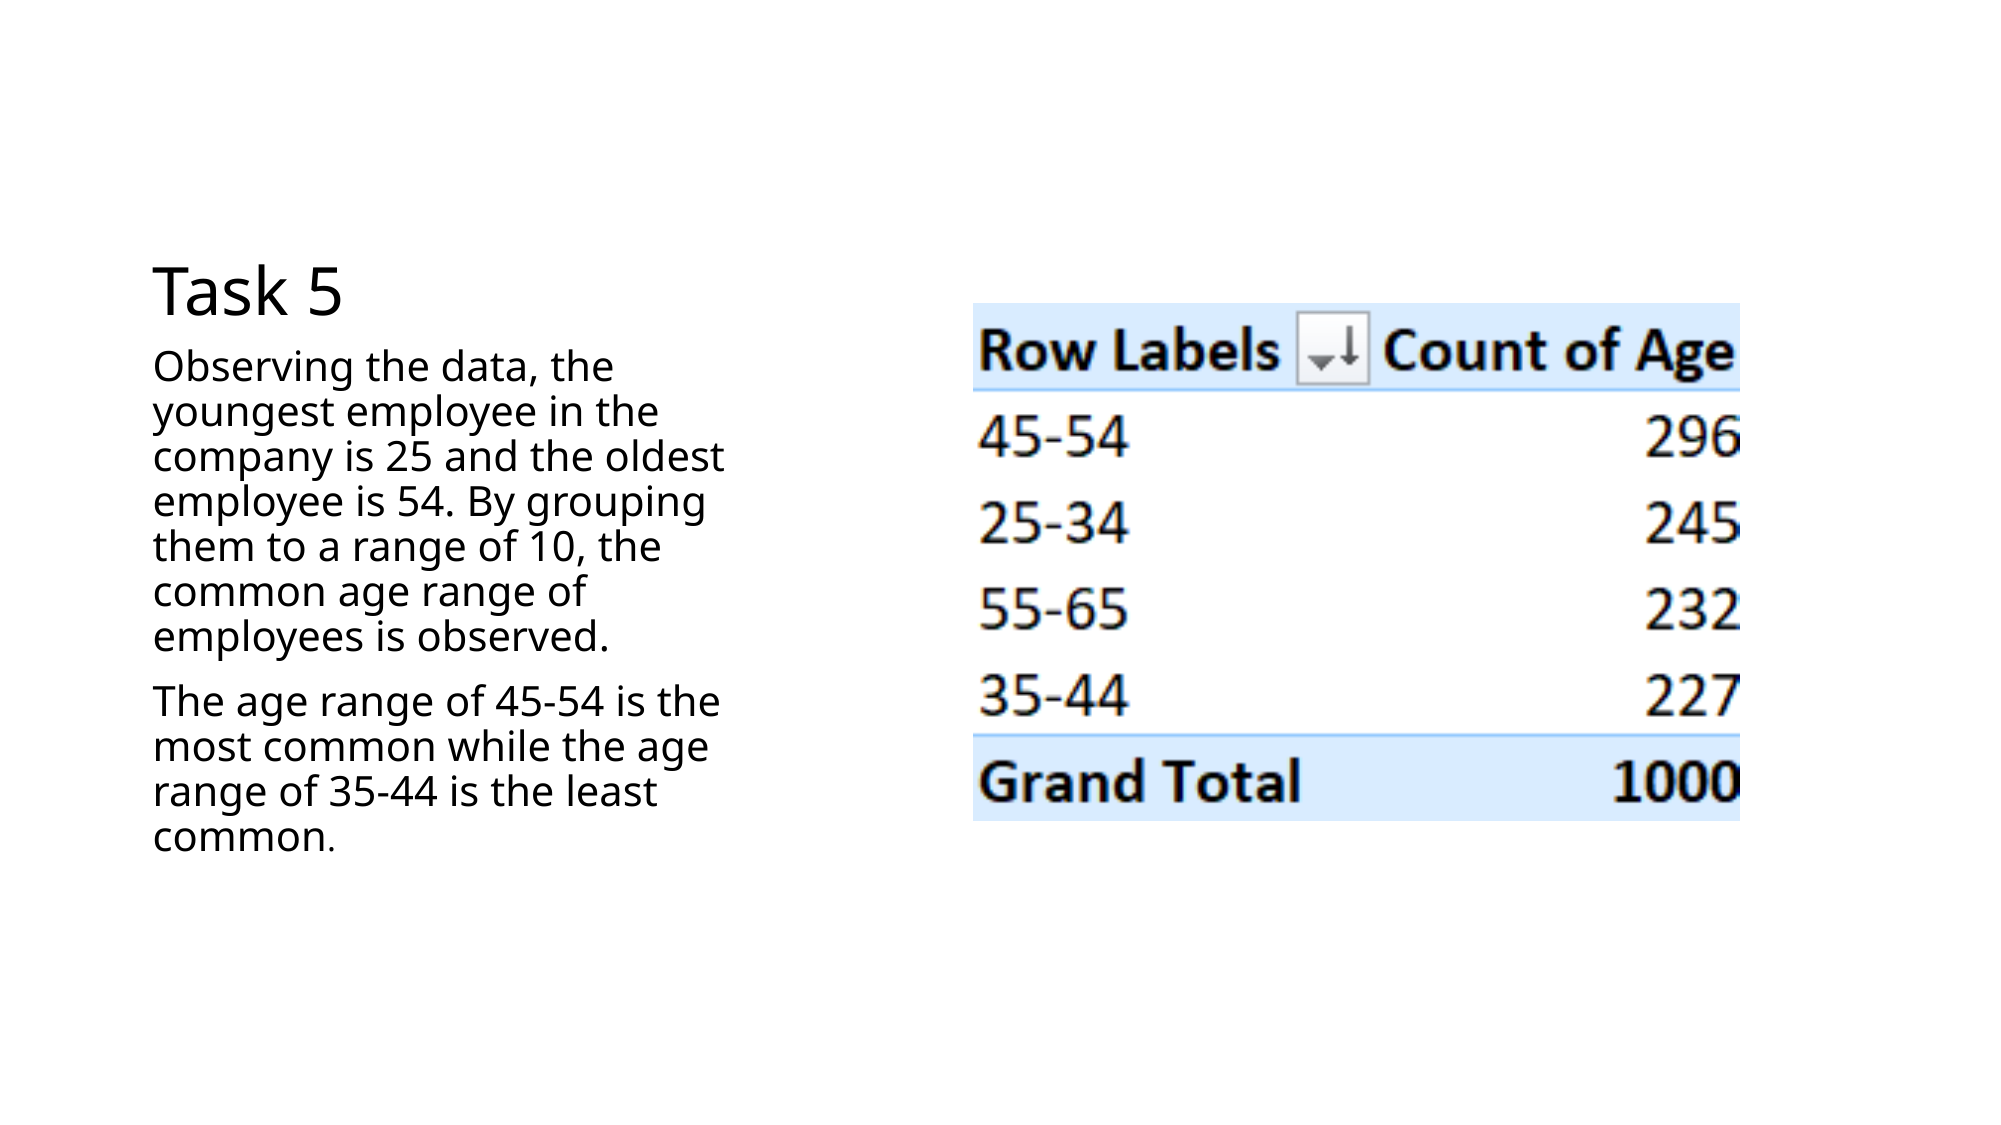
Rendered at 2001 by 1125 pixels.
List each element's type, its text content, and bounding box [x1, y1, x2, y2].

list Observing the data, the youngest employee in the company is 25 and the oldest employee is 54. By grouping them to a range of 10, the common age range of employees is observed. The age range of 45-54 is the most common while the age range of 35-44 is the least common. [137, 337, 783, 963]
title Task 5 [137, 75, 783, 337]
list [972, 302, 1741, 821]
